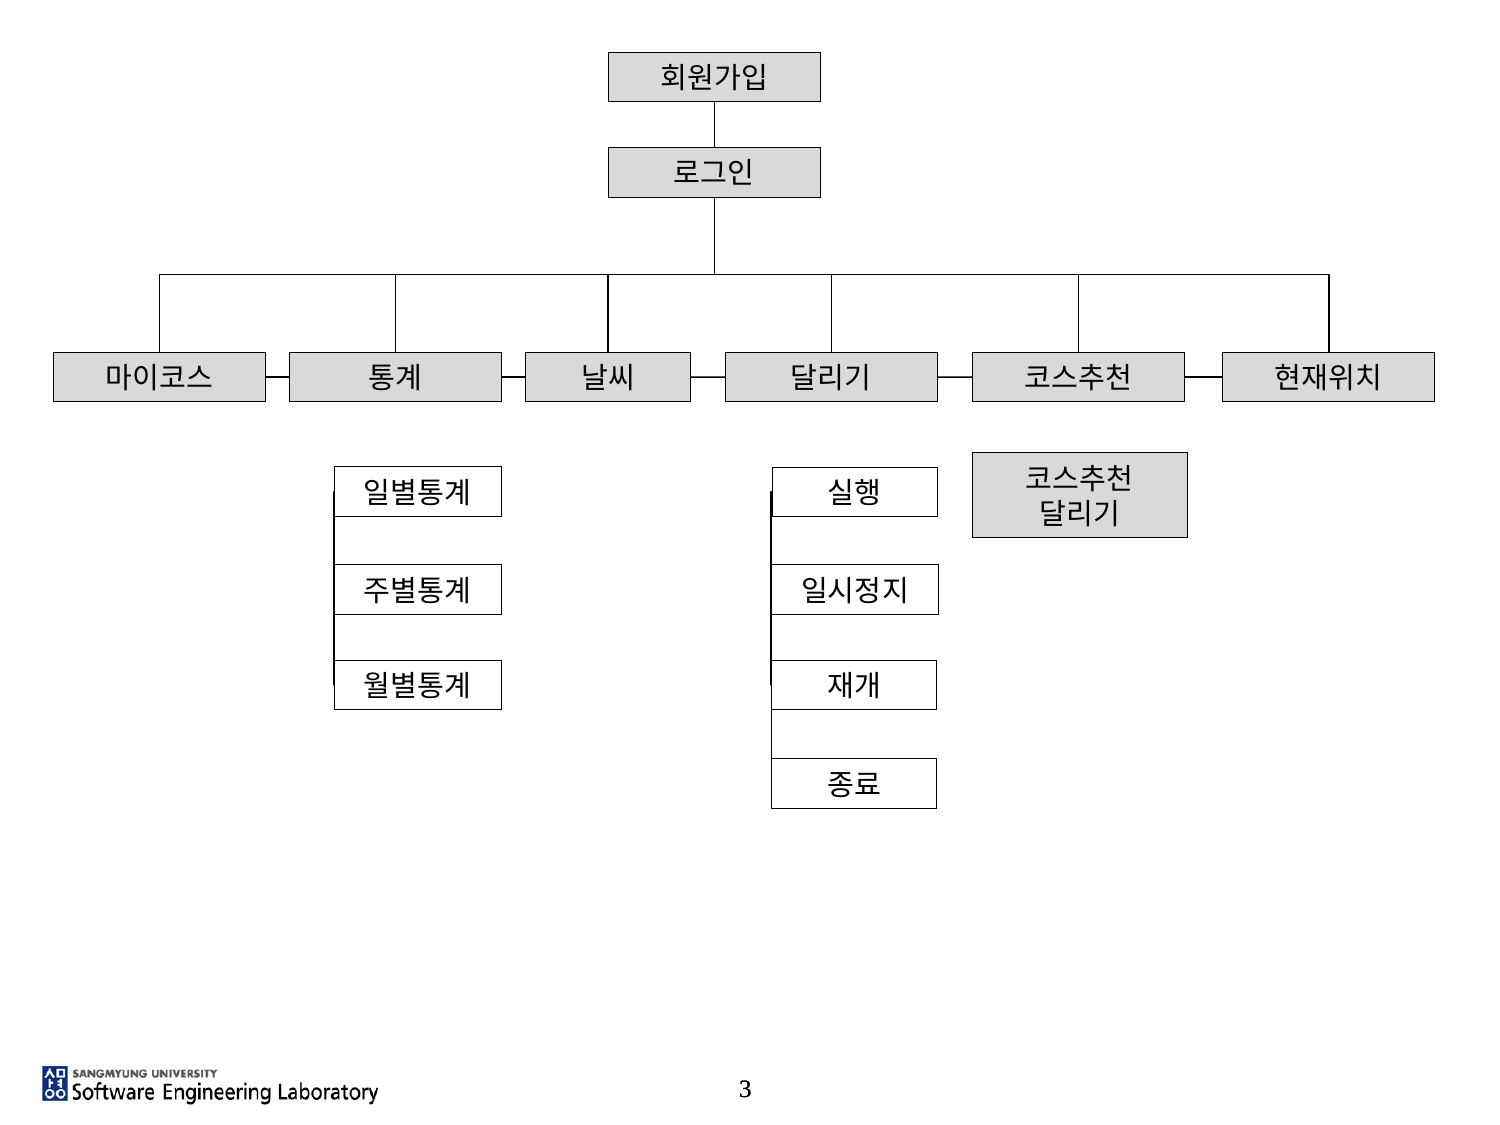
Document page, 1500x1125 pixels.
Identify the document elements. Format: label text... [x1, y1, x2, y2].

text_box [359, 0, 515, 553]
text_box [333, 491, 337, 590]
text_box 달리기 [725, 352, 814, 402]
text_box 일별통계 [334, 466, 354, 517]
text_box 일시정지 [777, 564, 939, 615]
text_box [944, 0, 1099, 583]
picture [42, 1066, 382, 1106]
text_box 로그인 [637, 147, 814, 198]
text_box 주별통계 [339, 564, 502, 615]
text_box 코스추천 [1104, 352, 1185, 402]
text_box 재개 [777, 660, 937, 710]
text_box 종료 [771, 758, 937, 809]
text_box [695, 216, 814, 334]
text_box 현재위치 [1222, 352, 1435, 402]
text_box 통계 [289, 352, 354, 402]
text_box 회원가입 [608, 52, 821, 102]
table_cell UC004 [772, 660, 777, 710]
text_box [583, 221, 690, 329]
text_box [477, 115, 633, 435]
text_box 코스추천 달리기 [1104, 452, 1188, 538]
text_box 날씨 [637, 352, 691, 402]
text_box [819, 92, 939, 458]
text_box 실행 [772, 467, 938, 517]
table_cell [335, 564, 339, 599]
text_box 마이코스 [53, 352, 266, 402]
text_box 월별통계 [334, 660, 502, 710]
